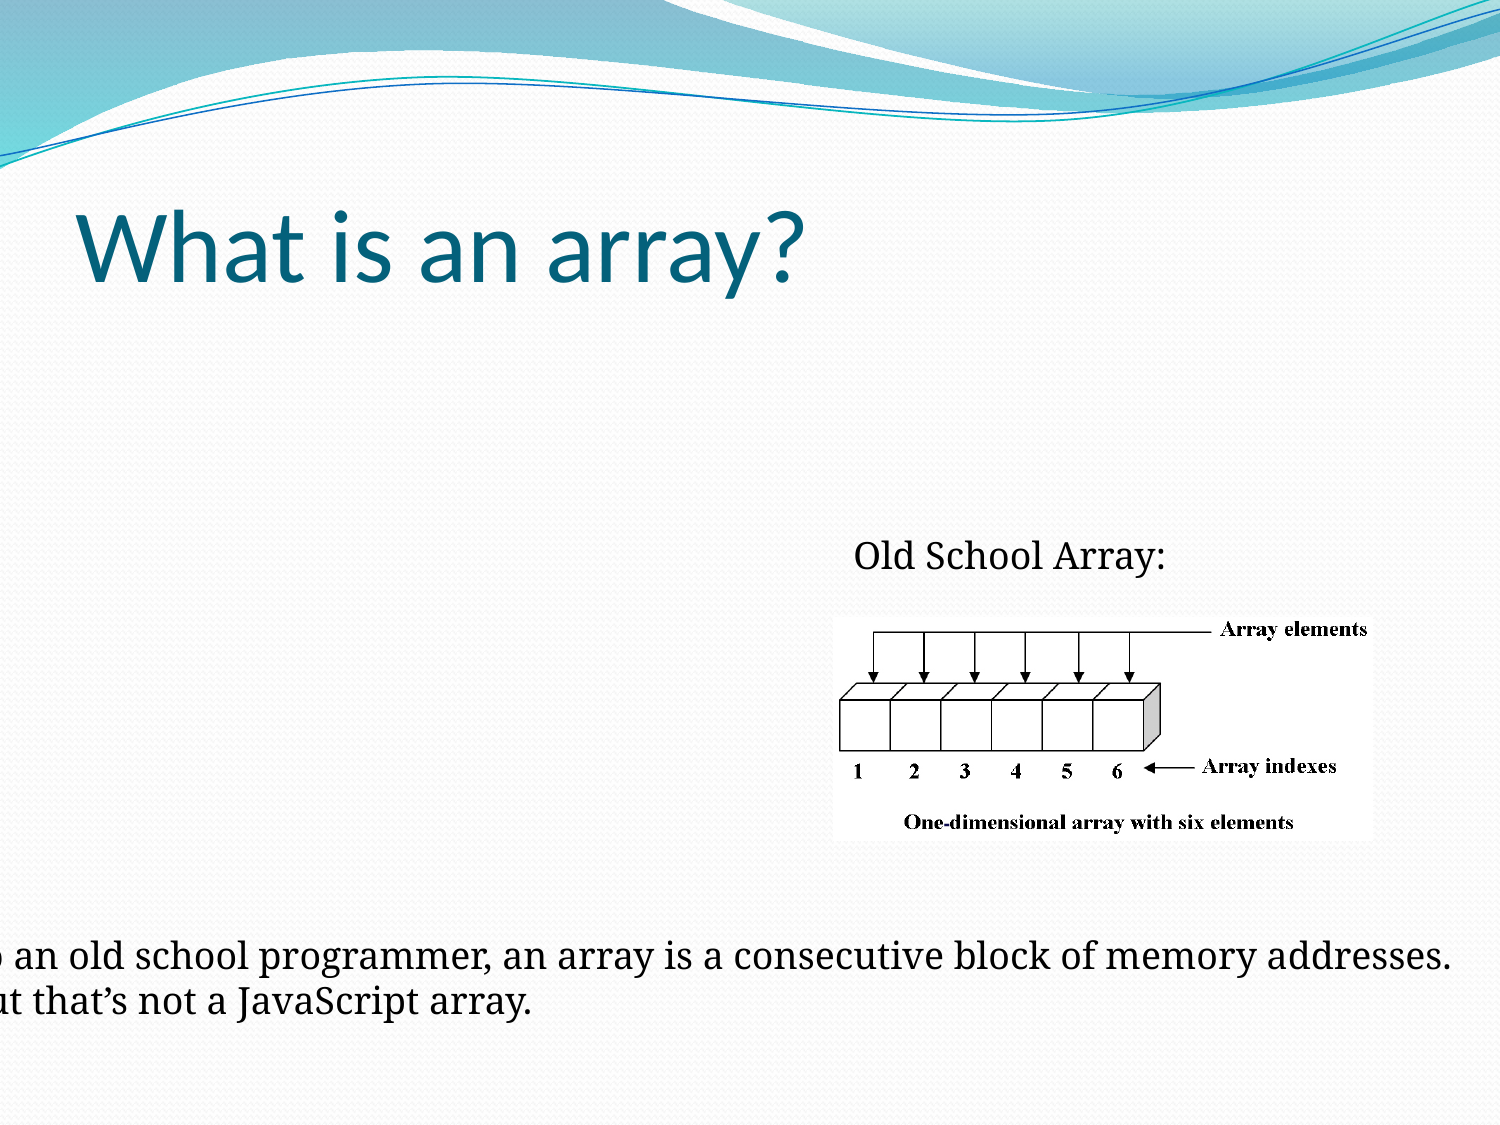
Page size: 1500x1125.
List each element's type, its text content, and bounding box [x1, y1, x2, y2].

text_box To an old school programmer, an array is a consecutive block of memory addresses. But that’s not a JavaScript array. [0, 924, 1469, 1030]
title What is an array? [75, 115, 1425, 303]
picture [833, 617, 1374, 841]
text_box Old School Array: [838, 524, 1182, 585]
